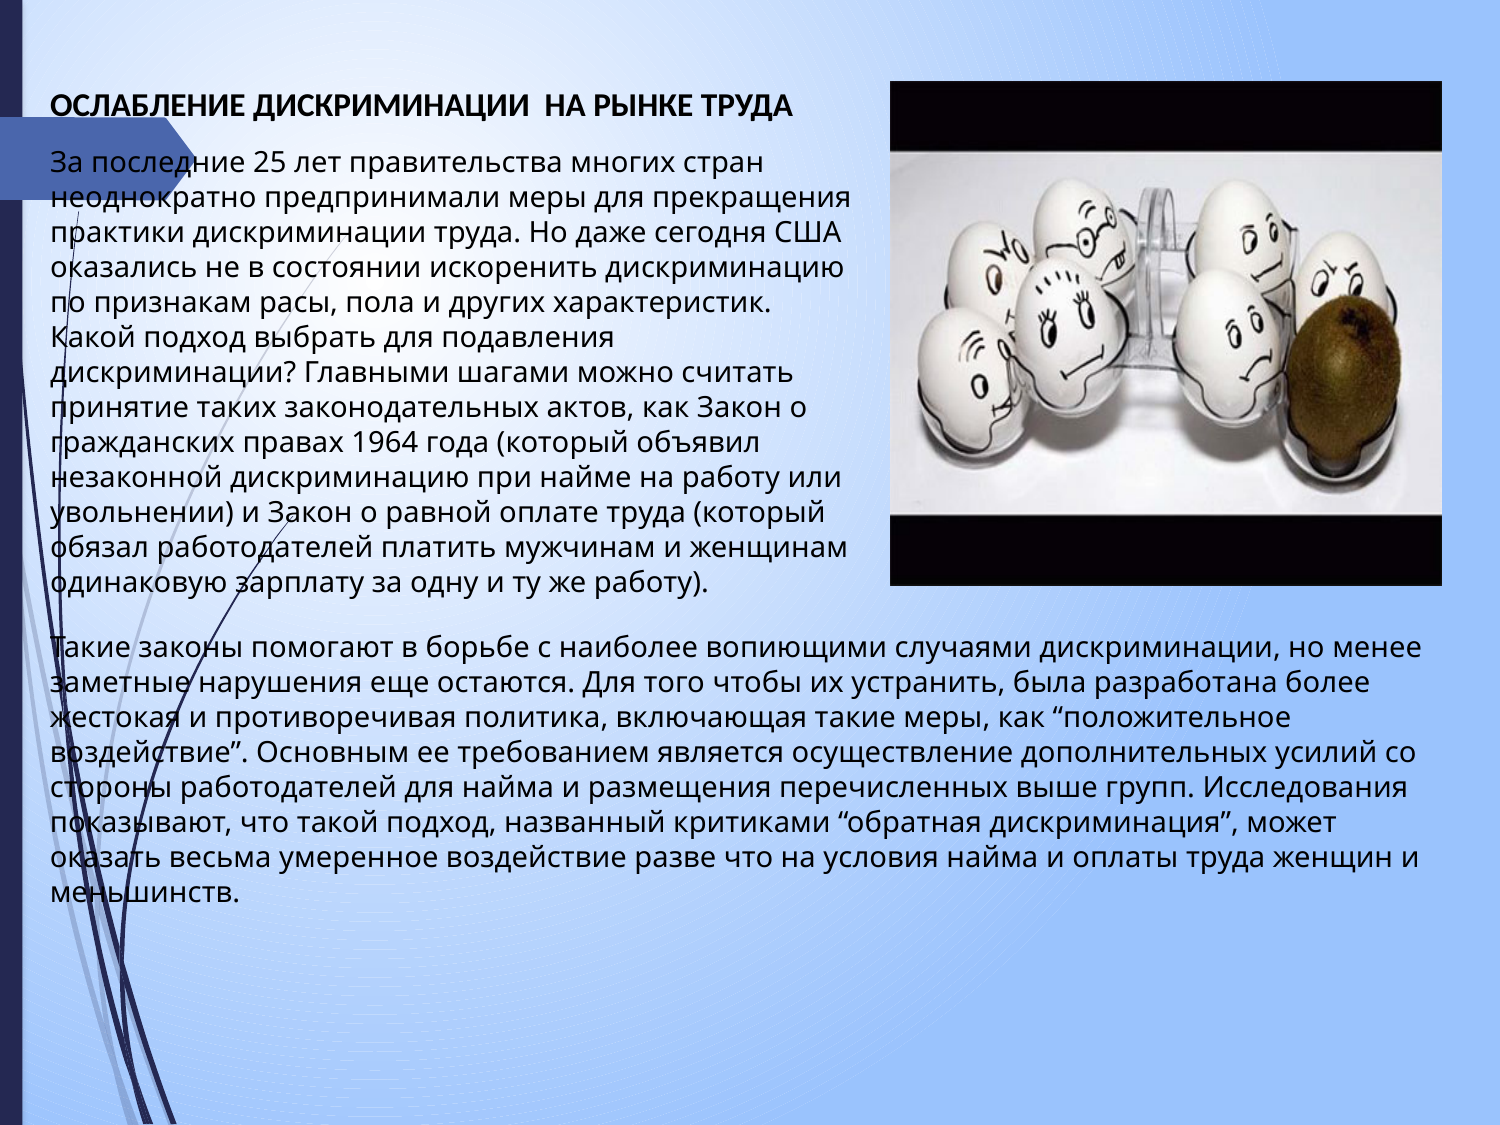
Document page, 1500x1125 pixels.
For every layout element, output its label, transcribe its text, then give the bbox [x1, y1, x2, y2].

picture [890, 81, 1442, 587]
text_box Такие законы помогают в борьбе с наиболее вопиющими случаями дискриминации, но менее заметные нарушения еще остаются. Для того чтобы их устранить, была разработана более жестокая и противоречивая политика, включающая такие меры, как “положительное воздействие”. Основным ее требованием является осуществление дополнительных усилий со стороны работодателей для найма и размещения перечисленных выше групп. Исследования показывают, что такой подход, названный критиками “обратная дискриминация”, может оказать весьма умеренное воздействие разве что на условия найма и оплаты труда женщин и меньшинств. [35, 621, 1465, 916]
text_box ОСЛАБЛЕНИЕ ДИСКРИМИНАЦИИ НА РЫНКЕ ТРУДА За последние 25 лет правительства многих стран неоднократно предпринимали меры для прекращения практики дискриминации труда. Но даже сегодня США оказались не в состоянии искоренить дискриминацию по признакам расы, пола и других характеристик. Какой подход выбрать для подавления дискриминации? Главными шагами можно считать принятие таких законодательных актов, как Закон о гражданских правах 1964 года (который объявил незаконной дискриминацию при найме на работу или увольнении) и Закон о равной оплате труда (который обязал работодателей платить мужчинам и женщинам одинаковую зарплату за одну и ту же работу). [35, 76, 879, 621]
